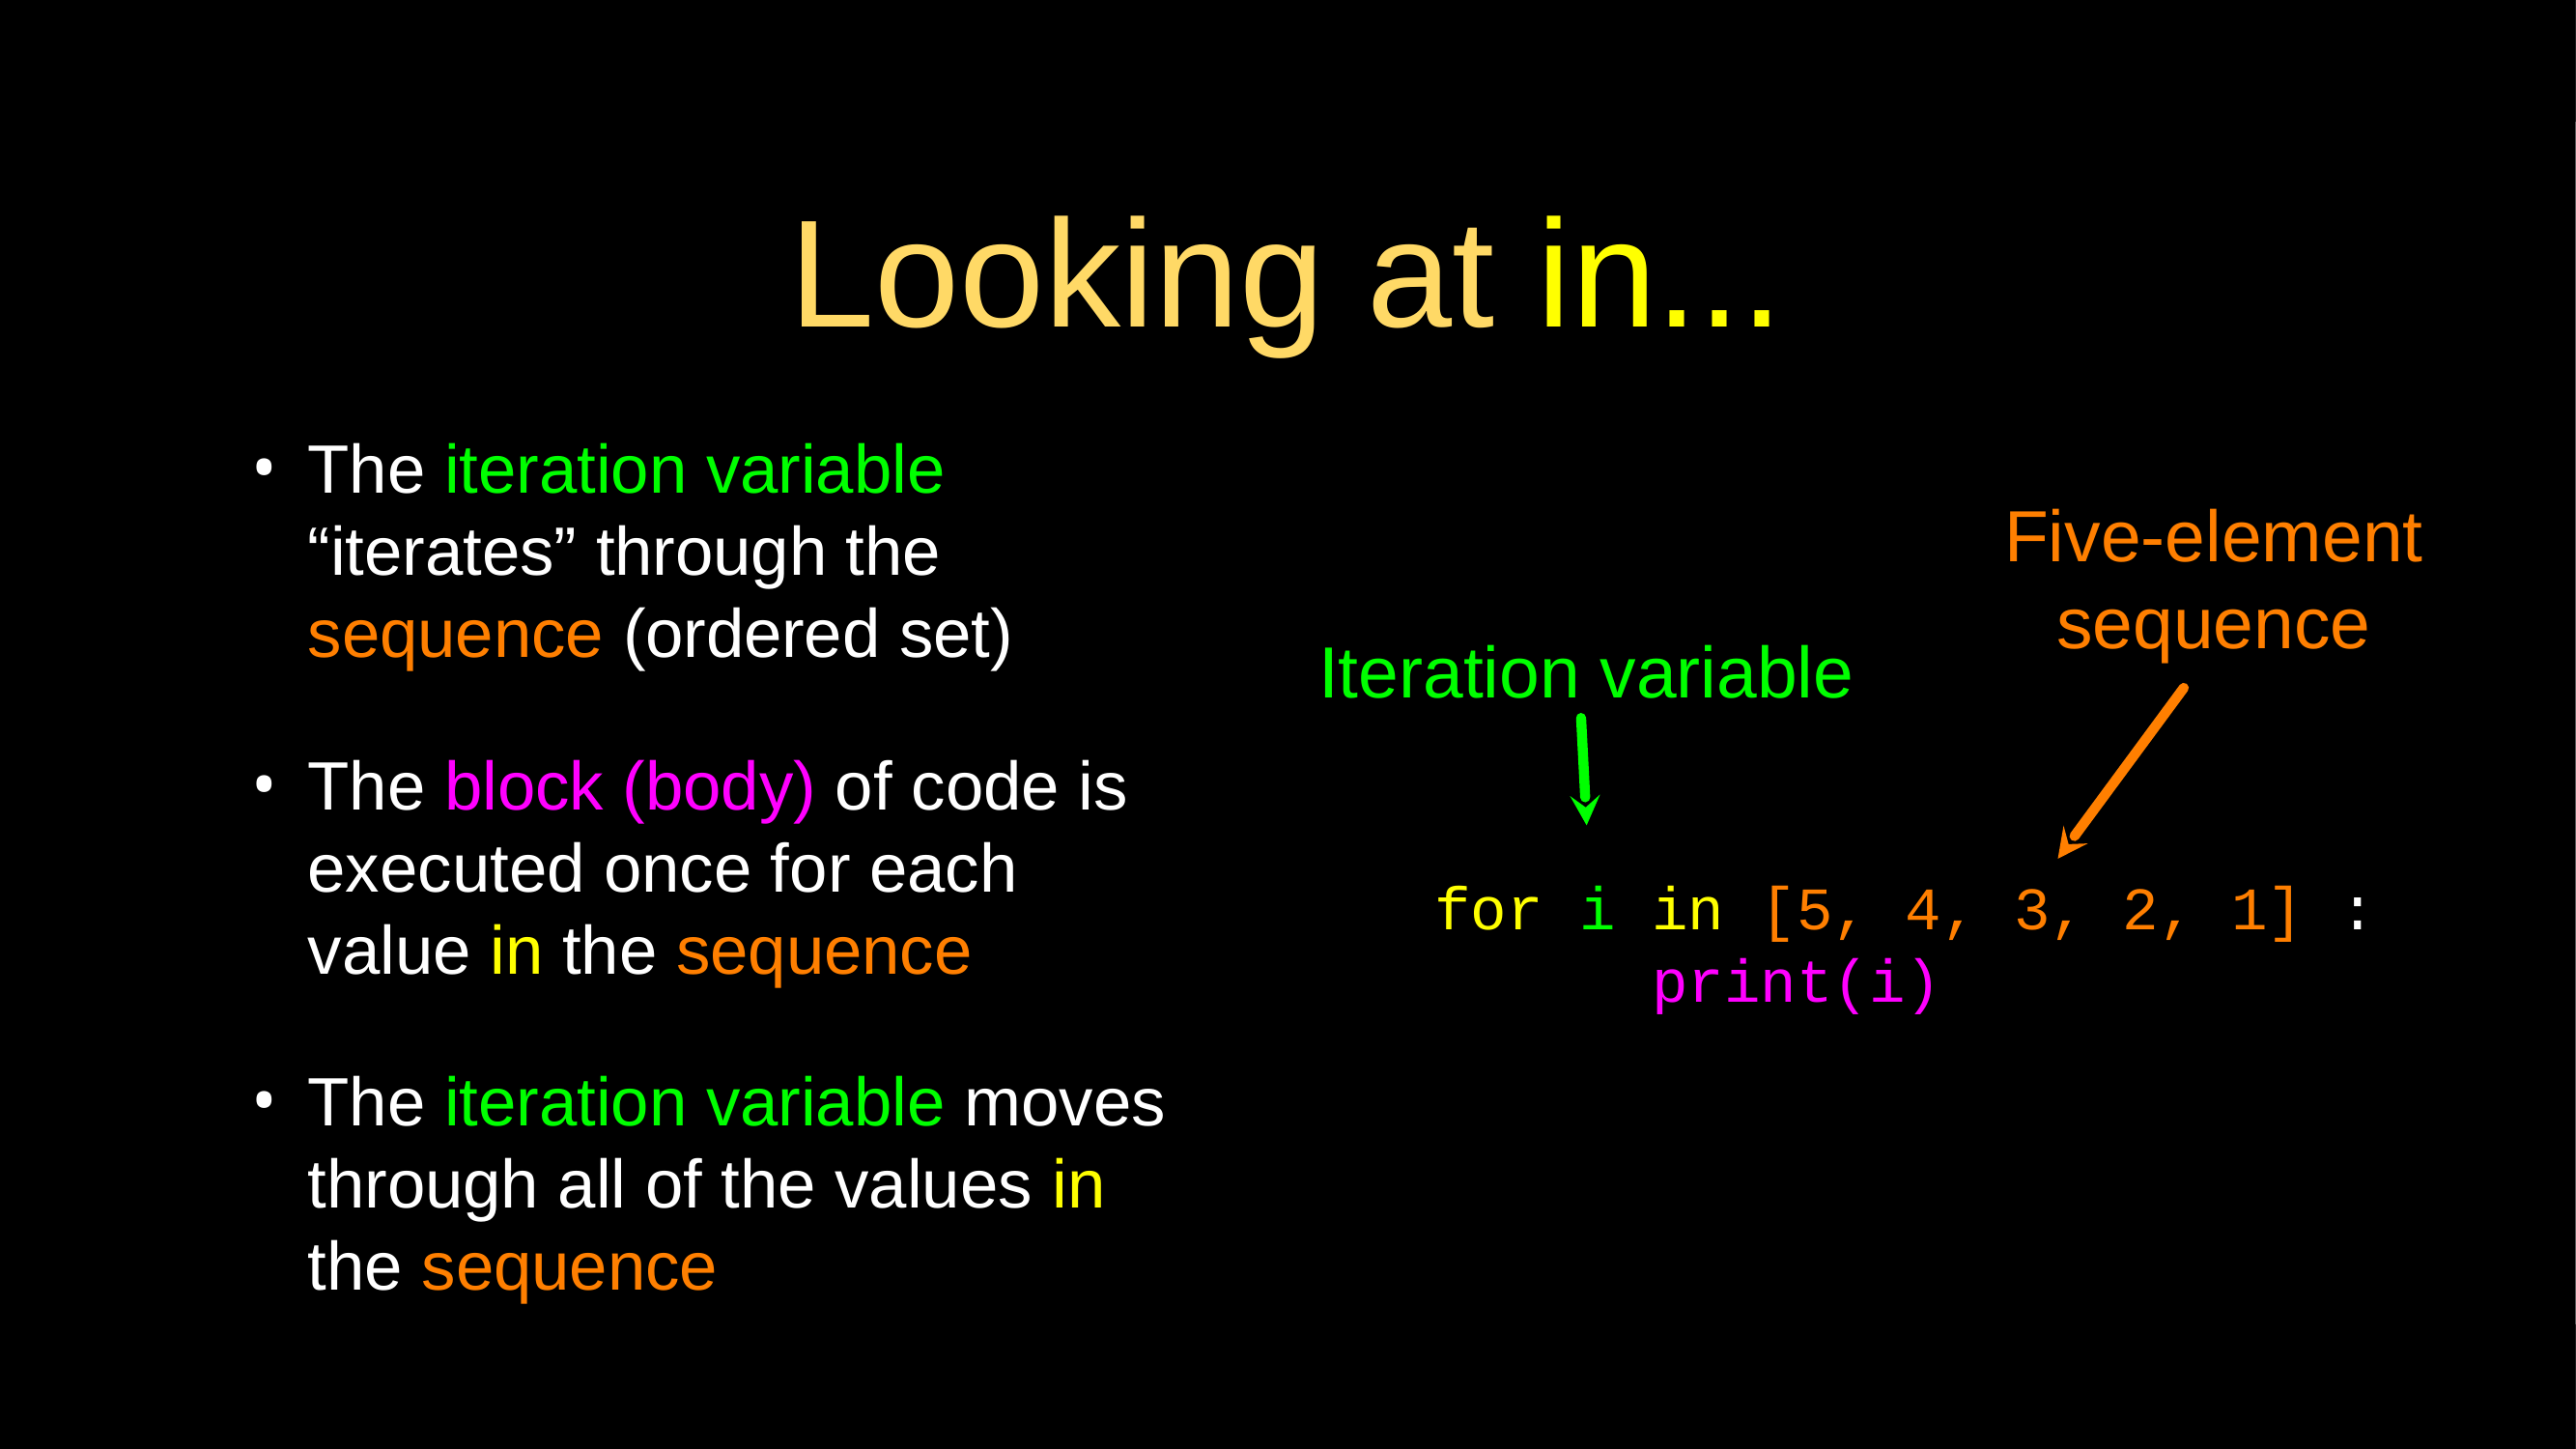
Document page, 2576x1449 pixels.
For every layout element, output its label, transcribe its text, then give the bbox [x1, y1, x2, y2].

text_box for i in [5, 4, 3, 2, 1] : print(i) [1434, 837, 2444, 1048]
text_box Five-element sequence [1899, 493, 2529, 659]
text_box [2057, 687, 2185, 860]
title Looking at in... [183, 129, 2391, 403]
list The iteration variable “iterates” through the sequence (ordered set) The block (body) of code is executed once for each value in the sequence The iteration variable moves through all of the values in the sequence [183, 412, 1196, 1317]
text_box Iteration variable [1313, 619, 1860, 719]
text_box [1580, 717, 1587, 826]
